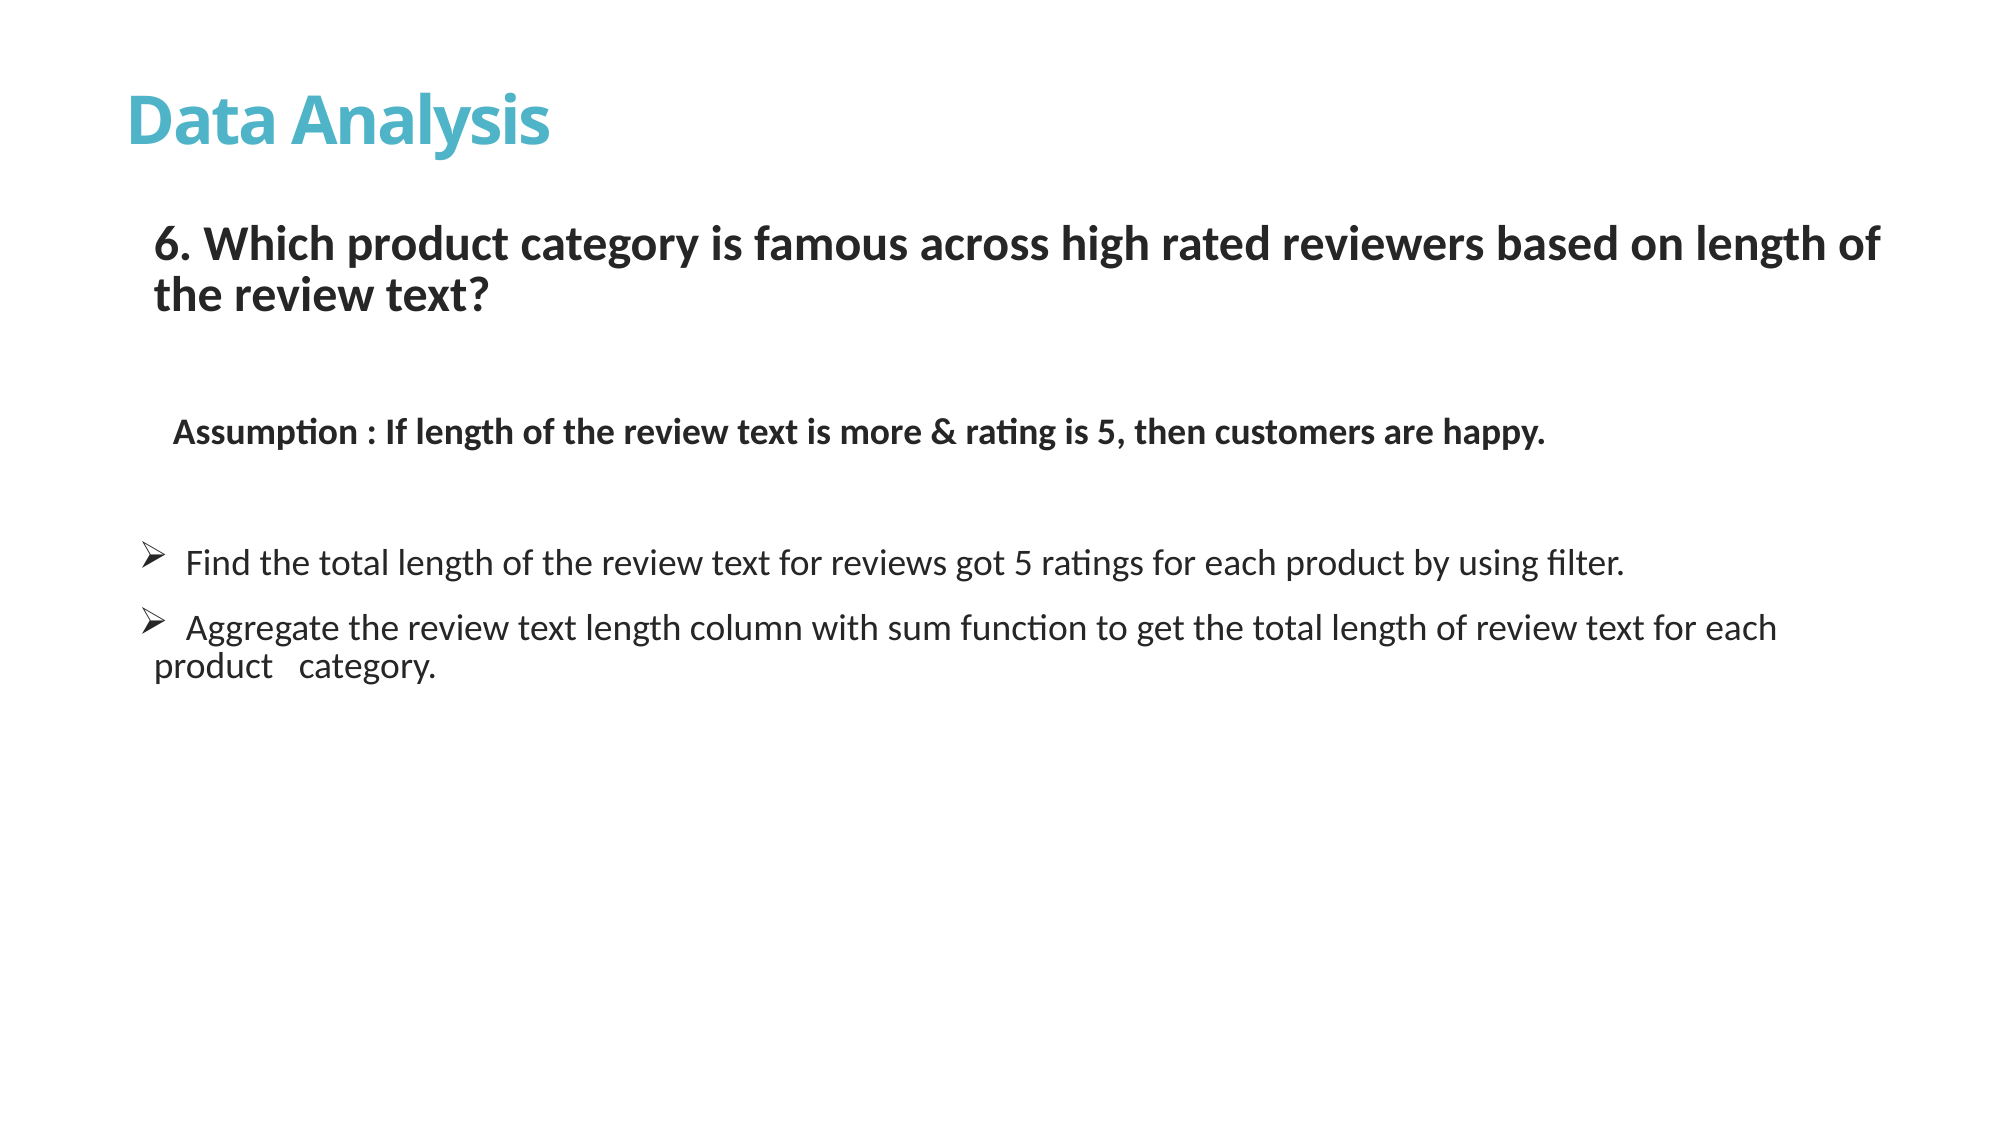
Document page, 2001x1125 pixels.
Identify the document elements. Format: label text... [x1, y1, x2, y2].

text_box 6. Which product category is famous across high rated reviewers based on length of the review text? Assumption : If length of the review text is more & rating is 5, then customers are happy. Find the total length of the review text for reviews got 5 ratings for each product by using filter. Aggregate the review text length column with sum function to get the total length of review text for each product category. [123, 211, 1900, 872]
title Data Analysis [78, 81, 1875, 167]
